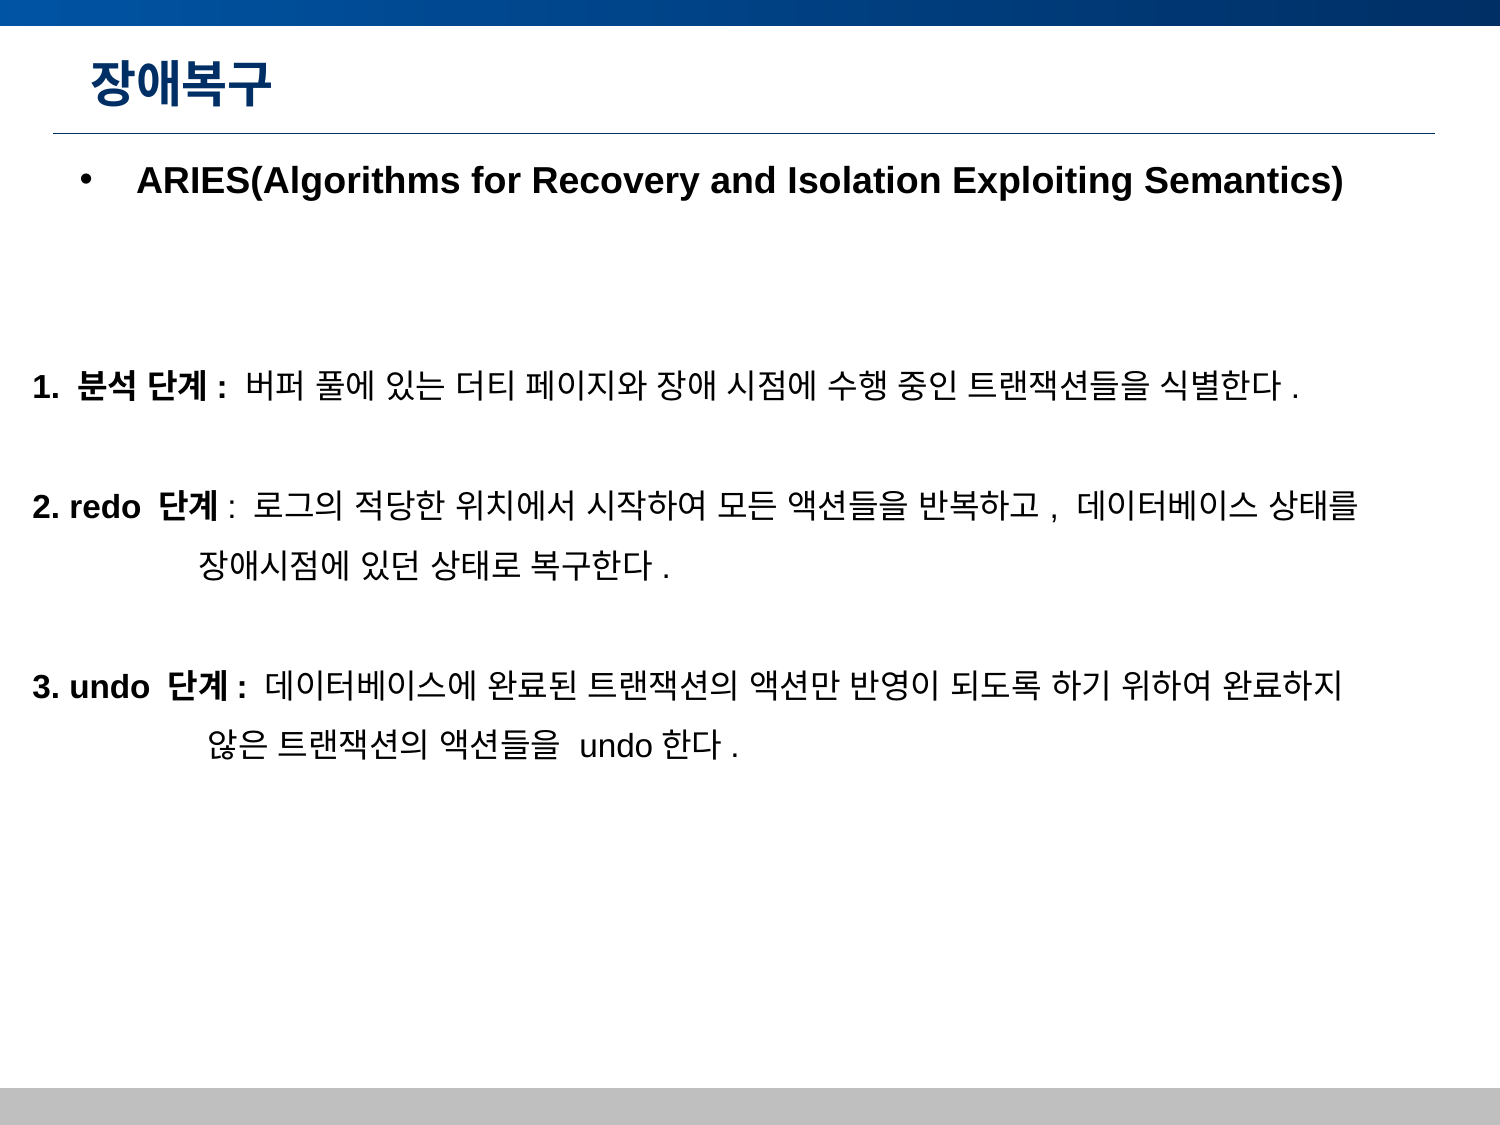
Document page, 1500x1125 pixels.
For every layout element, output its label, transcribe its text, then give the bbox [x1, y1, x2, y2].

text_box 1. 분석 단계: 버퍼 풀에 있는 더티 페이지와 장애 시점에 수행 중인 트랜잭션들을 식별한다. 2. redo 단계: 로그의 적당한 위치에서 시작하여 모든 액션들을 반복하고, 데이터베이스 상태를 장애시점에 있던 상태로 복구한다. 3. undo 단계: 데이터베이스에 완료된 트랜잭션의 액션만 반영이 되도록 하기 위하여 완료하지 않은 트랜잭션의 액션들을 undo한다. [17, 338, 1459, 772]
text_box ARIES(Algorithms for Recovery and Isolation Exploiting Semantics) [64, 148, 1459, 209]
title 장애복구 [75, 45, 1425, 132]
